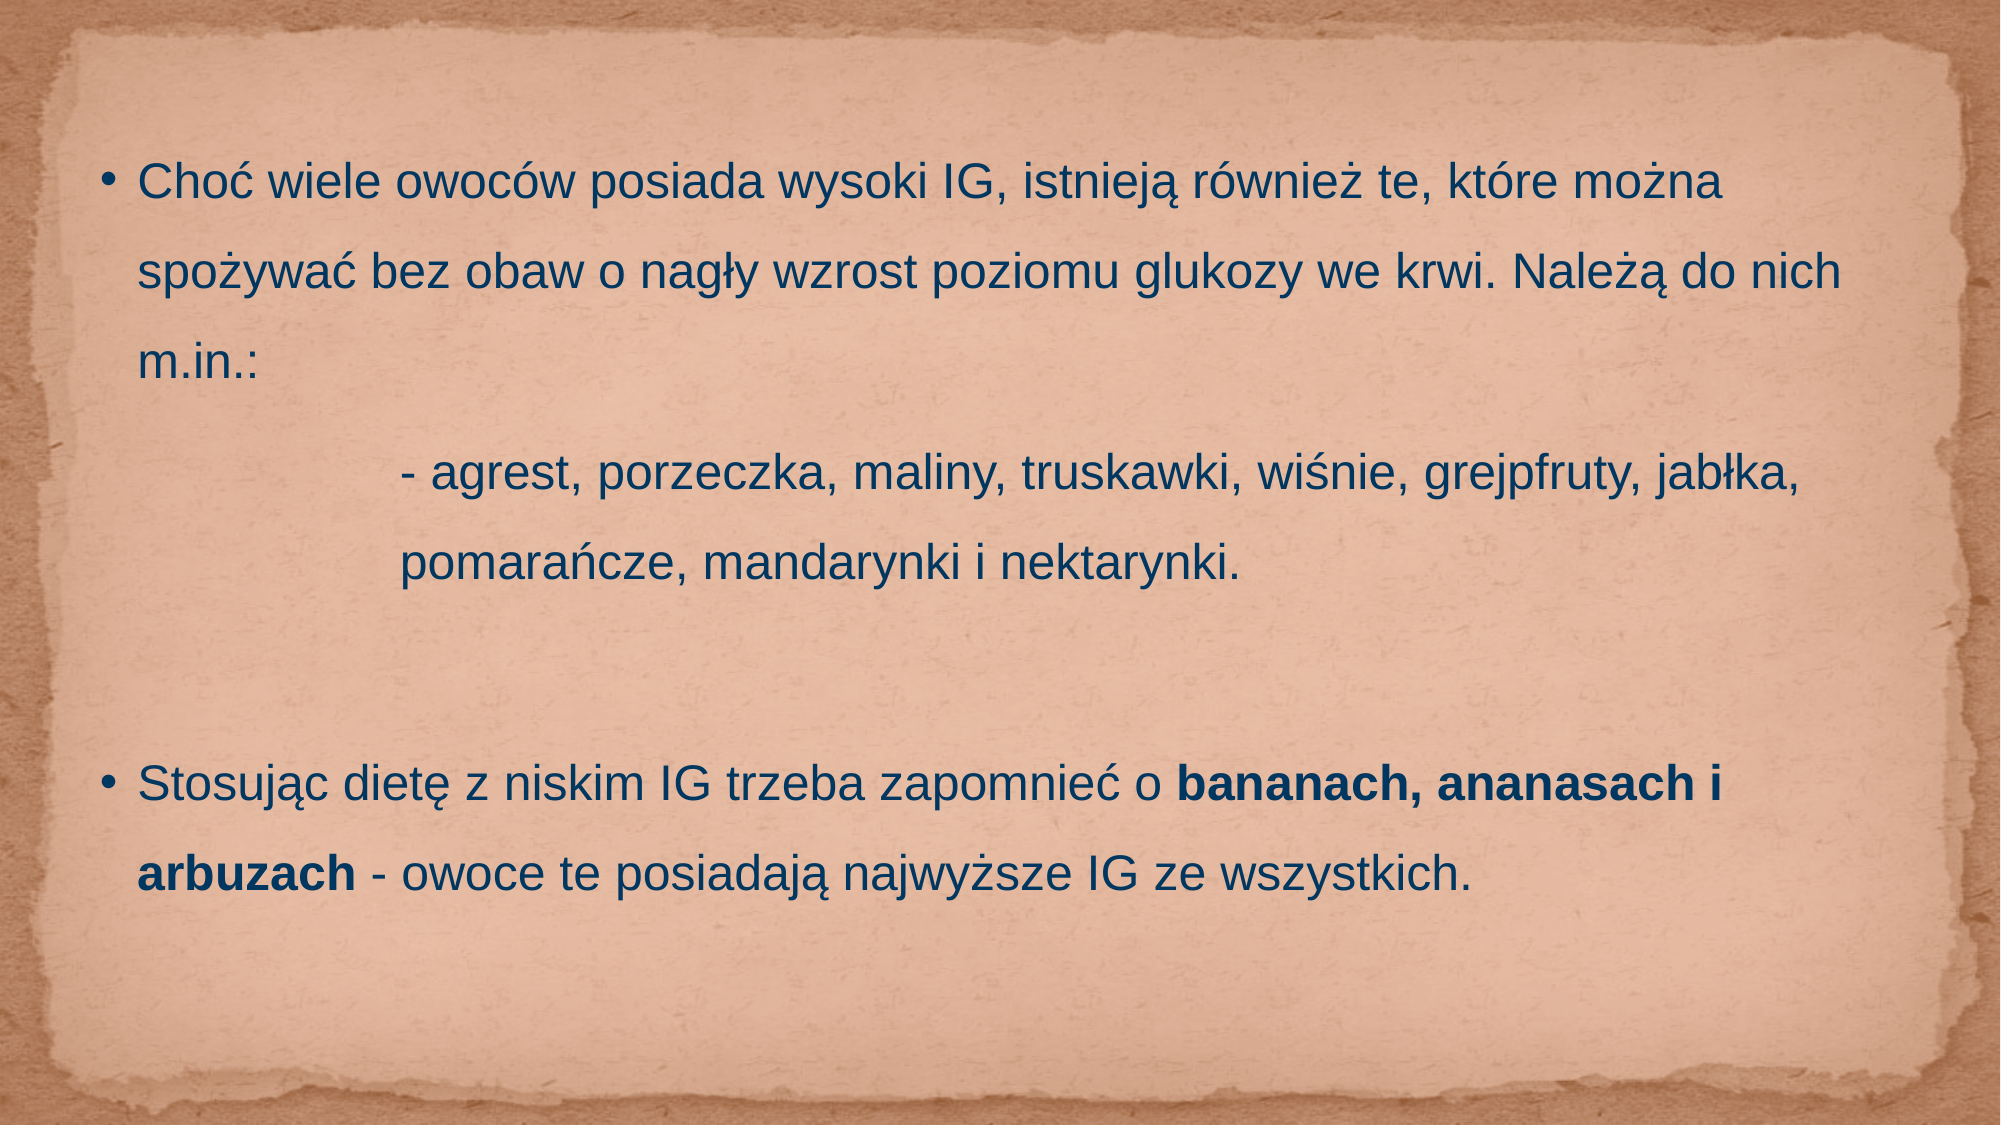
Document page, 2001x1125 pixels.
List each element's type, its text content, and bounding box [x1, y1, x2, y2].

picture [0, 0, 2001, 1125]
subtitle Choć wiele owoców posiada wysoki IG, istnieją również te, które można spożywać bez obaw o nagły wzrost poziomu glukozy we krwi. Należą do nich m.in.: - agrest, porzeczka, maliny, truskawki, wiśnie, grejpfruty, jabłka, pomarańcze, mandarynki i nektarynki. Stosując dietę z niskim IG trzeba zapomnieć o bananach, ananasach i arbuzach - owoce te posiadają najwyższe IG ze wszystkich. [99, 103, 1900, 1000]
